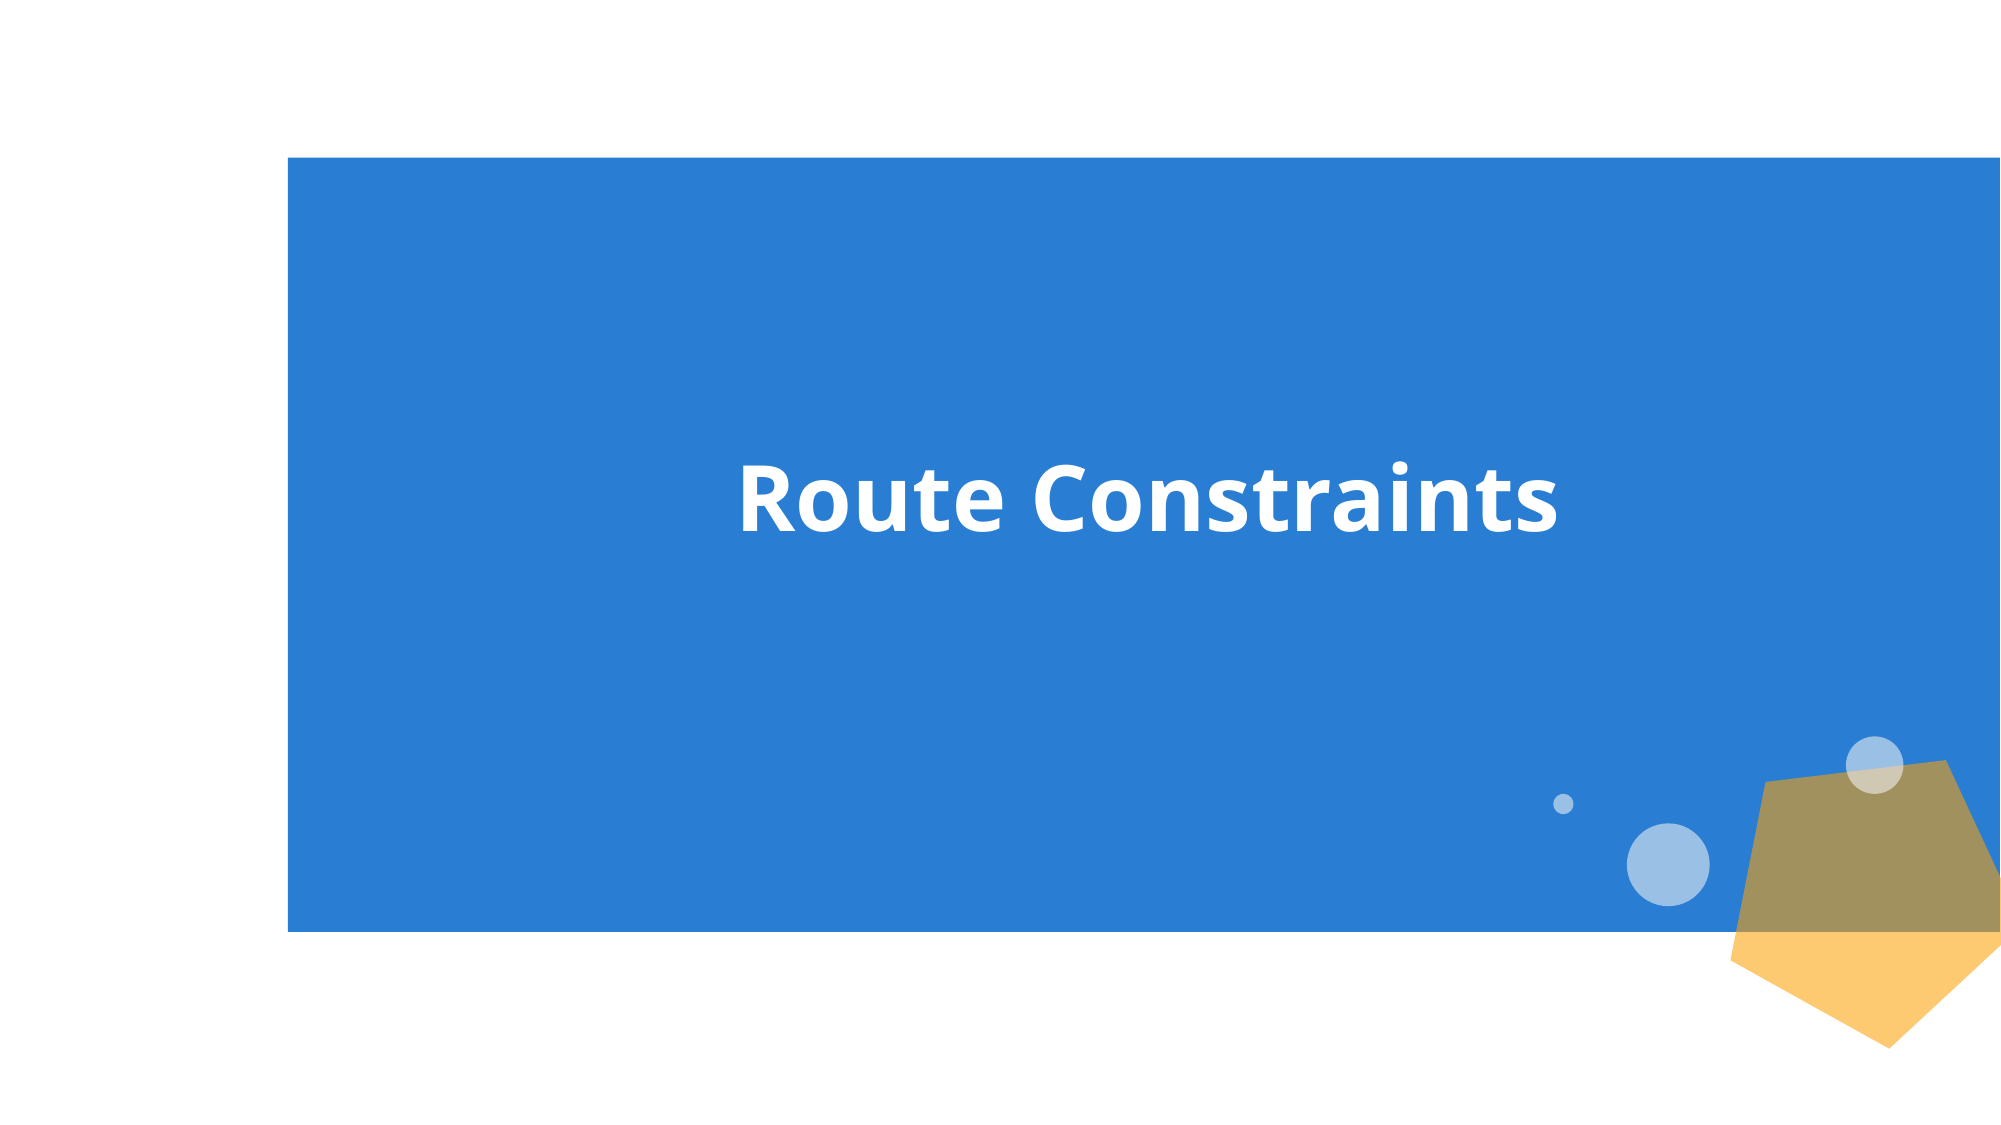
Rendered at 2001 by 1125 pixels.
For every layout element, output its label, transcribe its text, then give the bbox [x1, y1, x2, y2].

subtitle Route Constraints [294, 419, 1989, 665]
